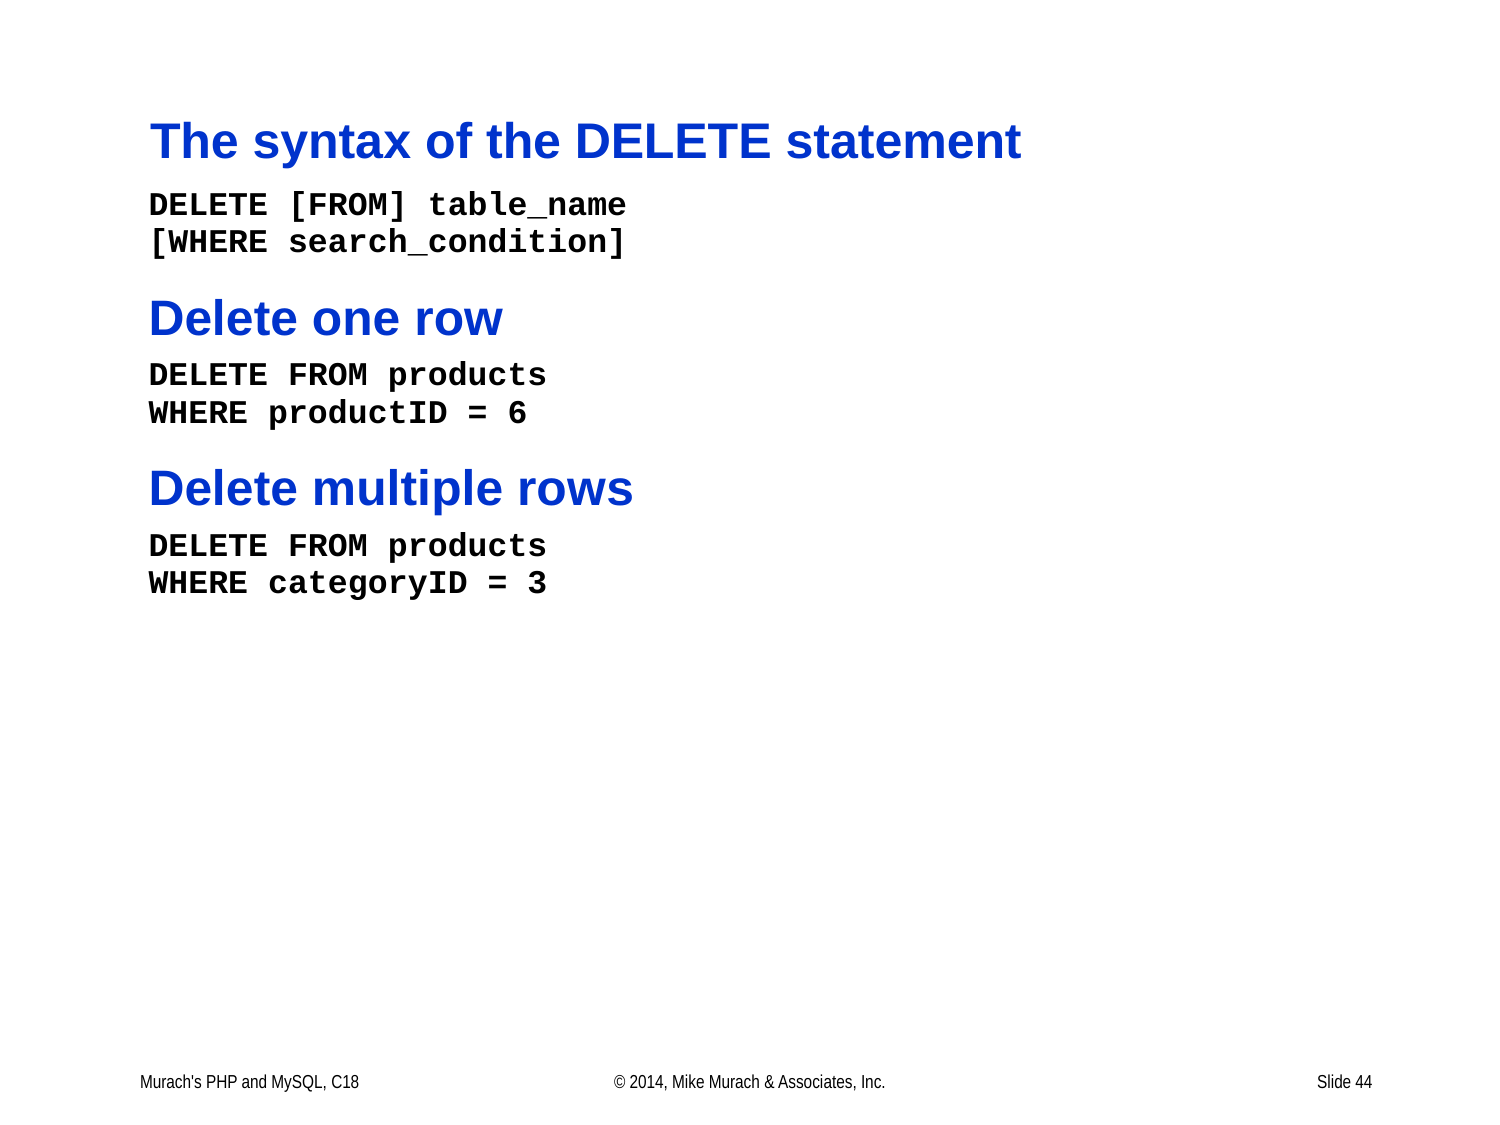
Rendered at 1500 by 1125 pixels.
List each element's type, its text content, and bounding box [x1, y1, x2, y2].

footer © 2014, Mike Murach & Associates, Inc. [474, 1025, 1025, 1100]
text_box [148, 187, 1345, 694]
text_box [149, 112, 1128, 183]
slide_number Murach's PHP and MySQL, C18 [125, 1025, 450, 1100]
slide_number Slide 44 [1074, 1025, 1388, 1100]
